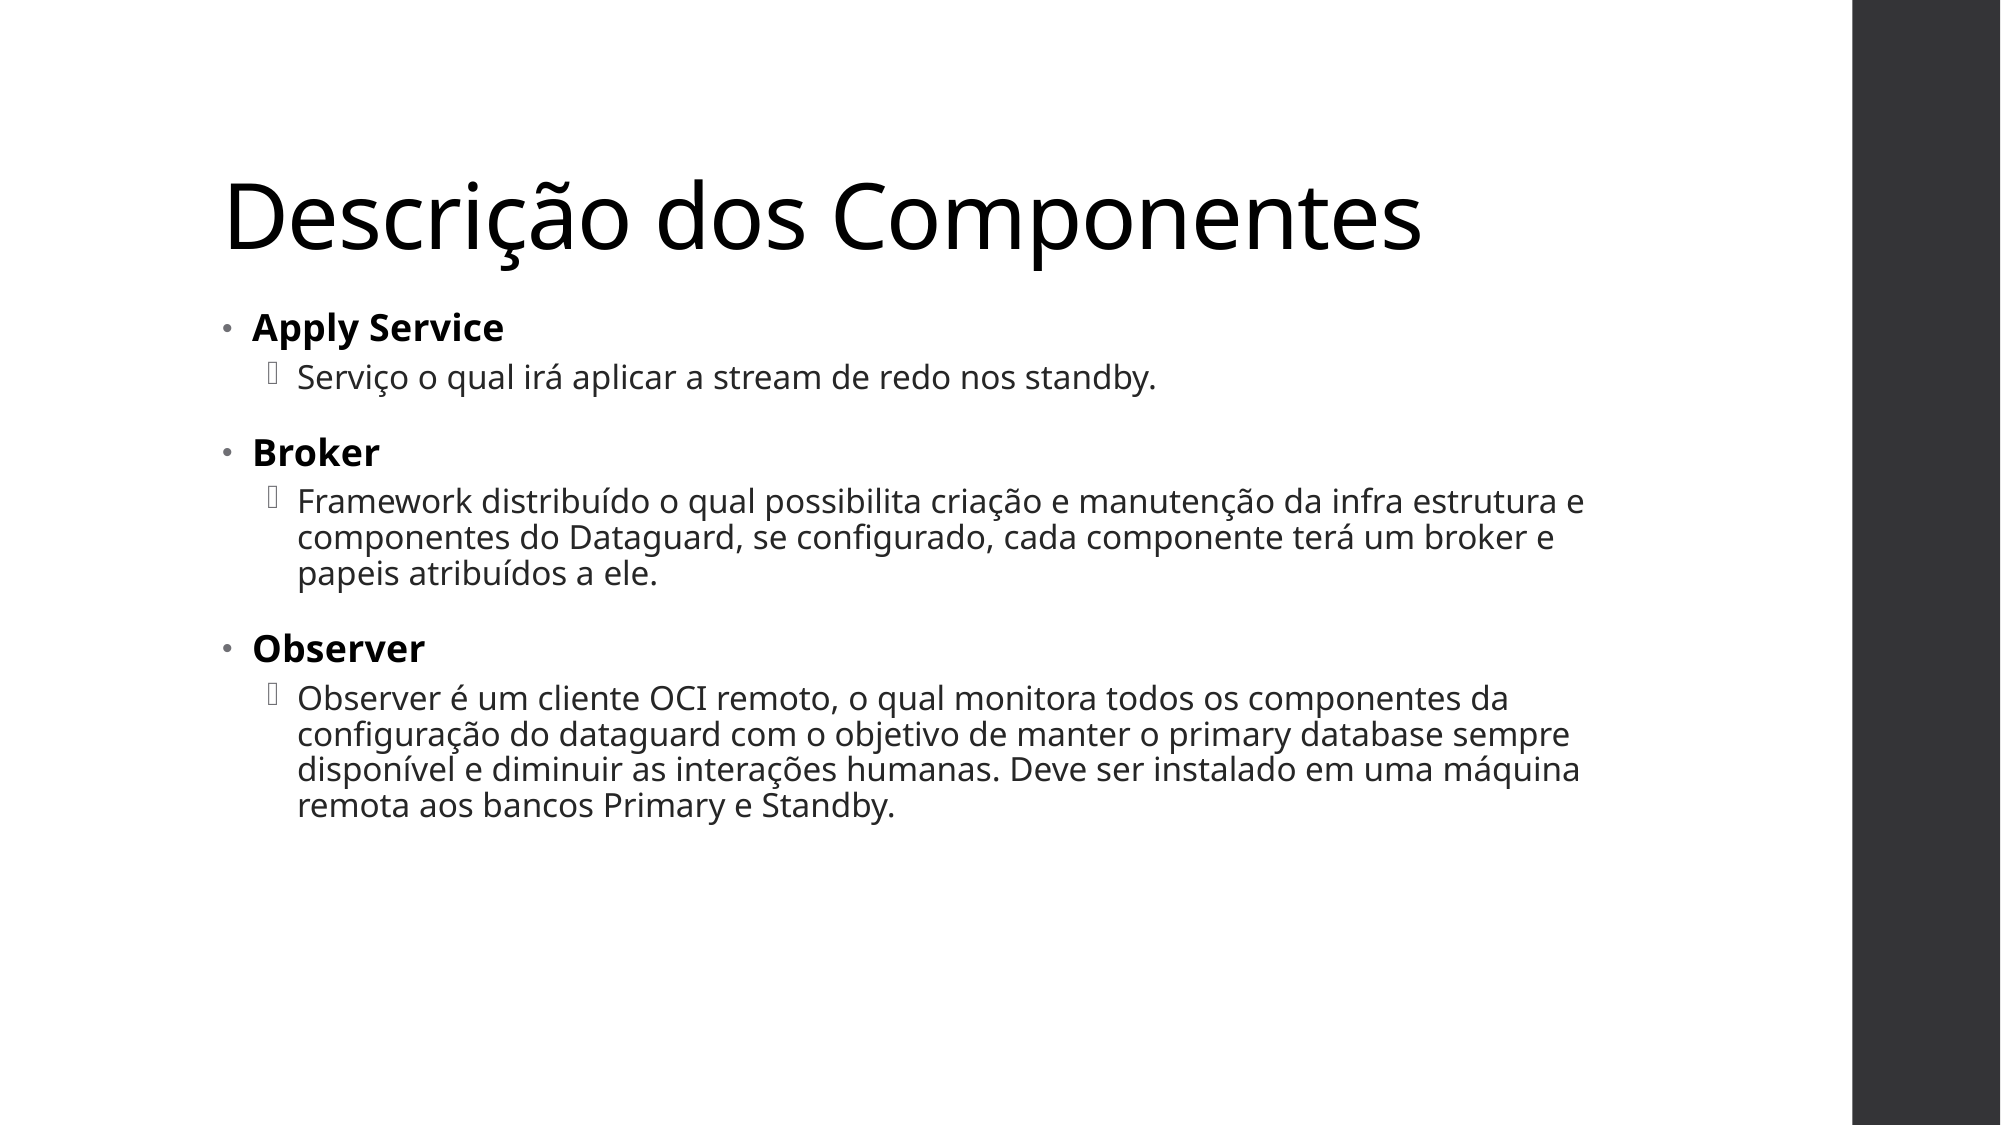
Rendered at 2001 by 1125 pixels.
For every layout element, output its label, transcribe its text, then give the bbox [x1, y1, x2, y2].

title Descrição dos Componentes [206, 60, 1797, 278]
list Apply Service Serviço o qual irá aplicar a stream de redo nos standby. Broker Framework distribuído o qual possibilita criação e manutenção da infra estrutura e componentes do Dataguard, se configurado, cada componente terá um broker e papeis atribuídos a ele. Observer Observer é um cliente OCI remoto, o qual monitora todos os componentes da configuração do dataguard com o objetivo de manter o primary database sempre disponível e diminuir as interações humanas. Deve ser instalado em uma máquina remota aos bancos Primary e Standby. [206, 299, 1617, 1014]
